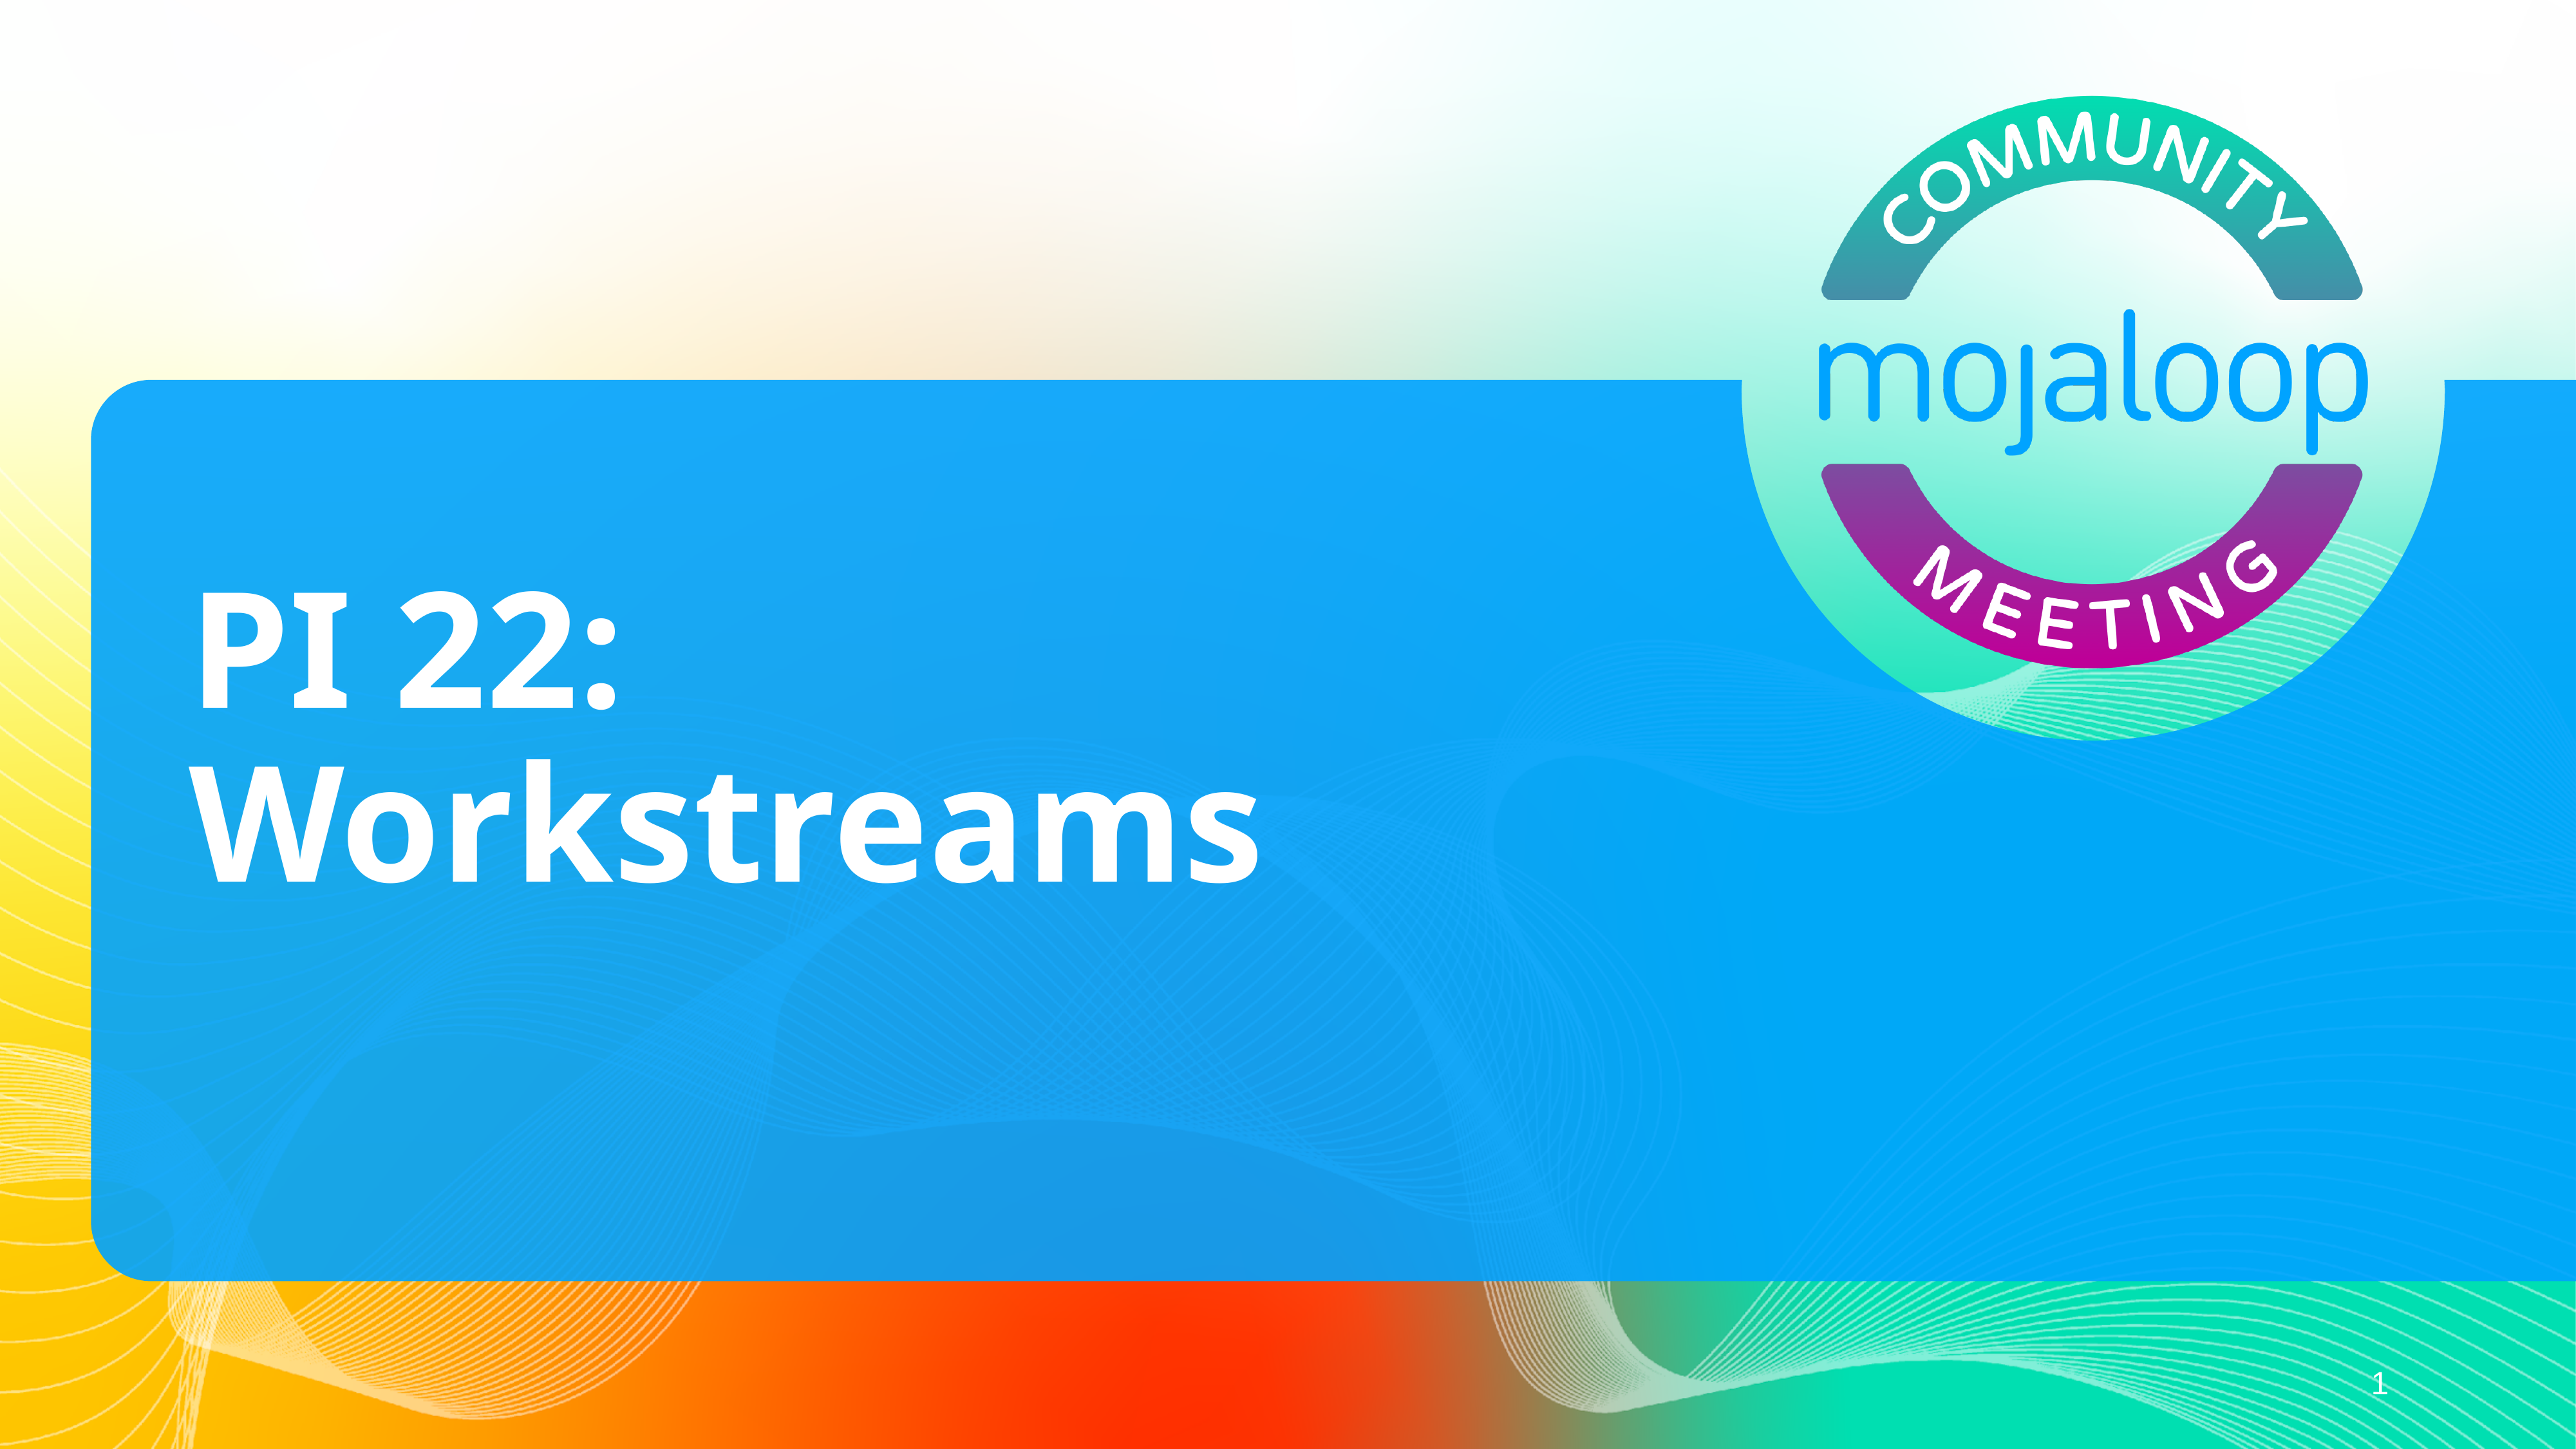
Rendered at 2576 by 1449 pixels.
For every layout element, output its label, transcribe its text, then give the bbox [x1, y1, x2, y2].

title PI 22: Workstreams [179, 444, 1477, 922]
picture [0, 0, 2576, 1449]
slide_number 1 [1819, 1343, 2399, 1421]
